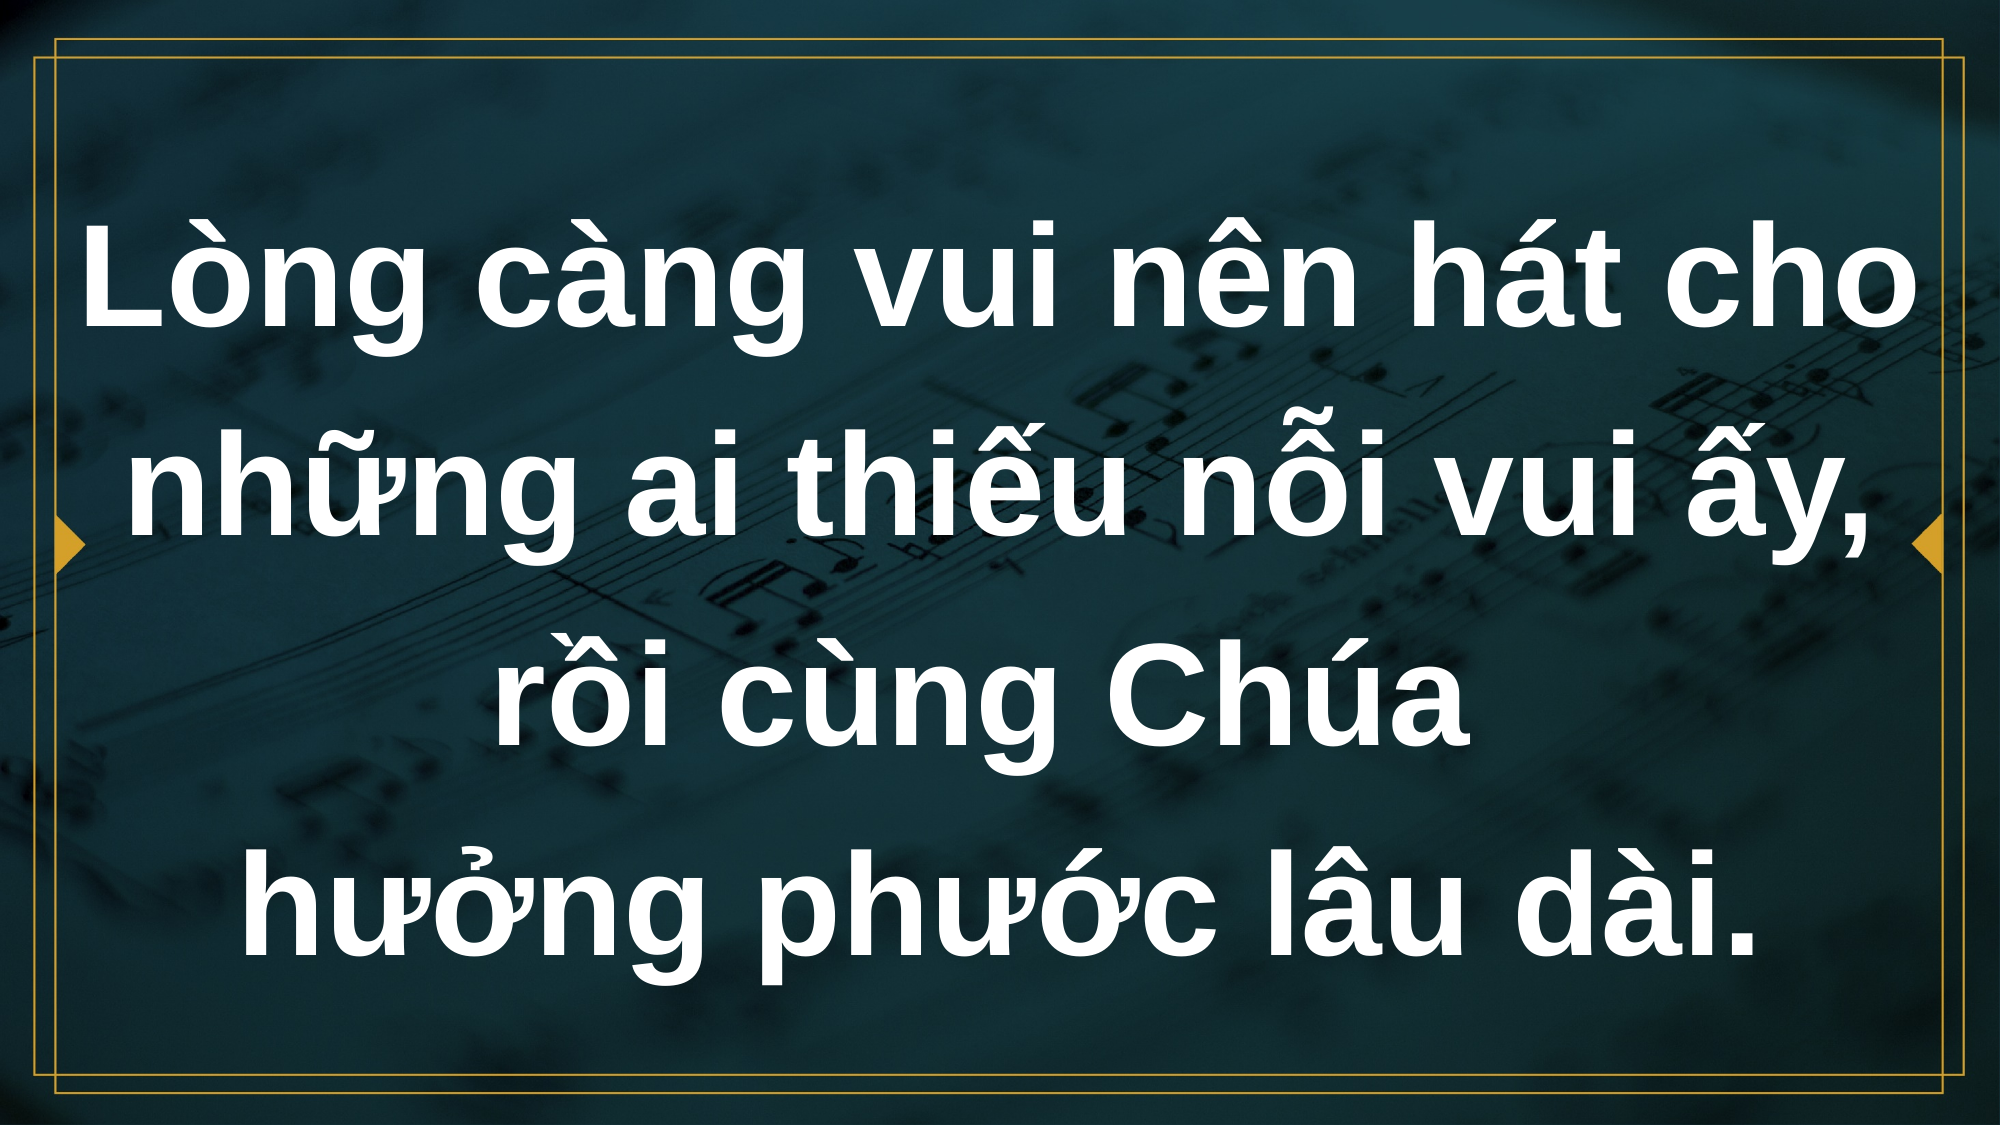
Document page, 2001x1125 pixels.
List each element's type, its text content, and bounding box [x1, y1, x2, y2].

picture [0, 0, 2000, 1125]
title Lòng càng vui nên hát cho những ai thiếu nỗi vui ấy, rồi cùng Chúa hưởng phước lâu dài. [55, 53, 1945, 1077]
